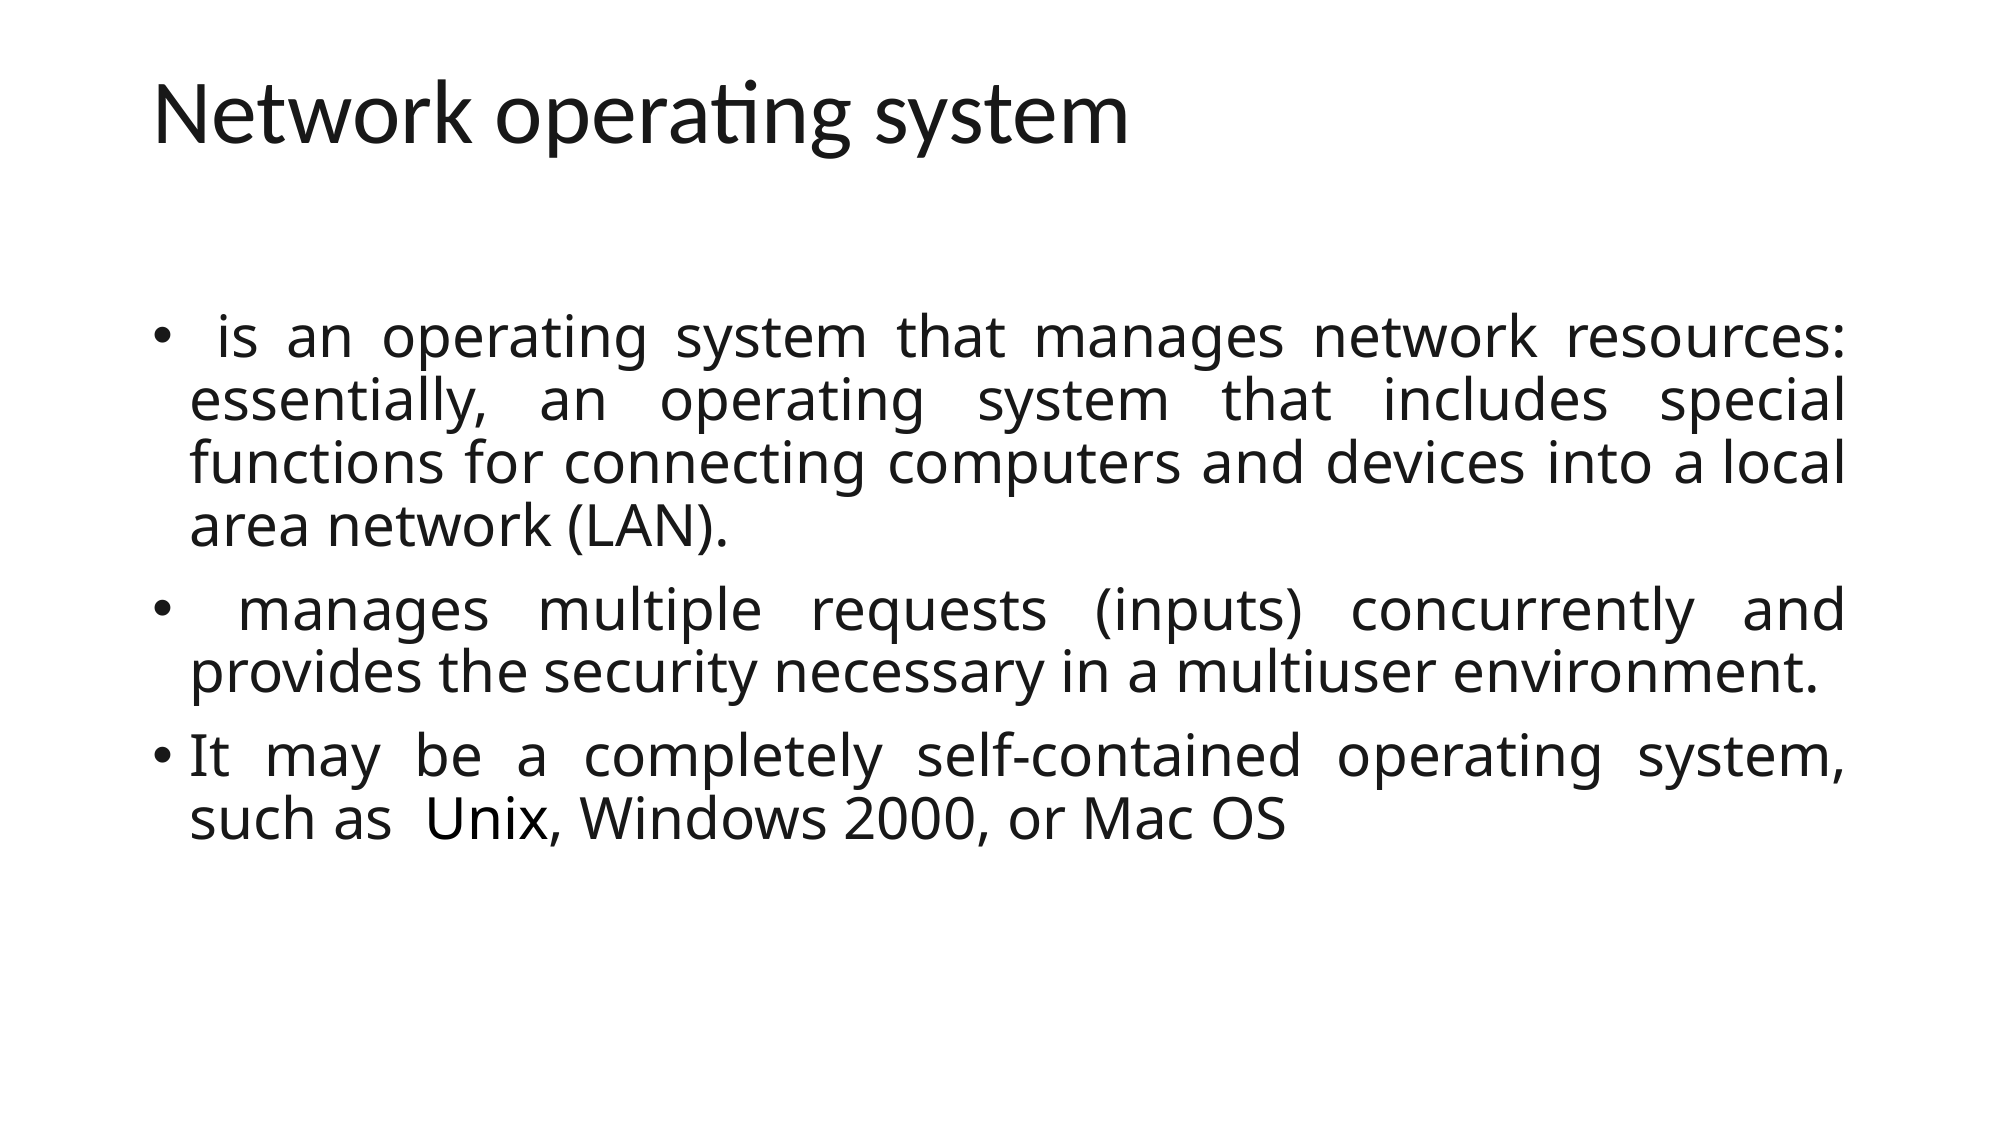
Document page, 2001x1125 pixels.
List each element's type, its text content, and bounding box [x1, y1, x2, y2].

list is an operating system that manages network resources: essentially, an operating system that includes special functions for connecting computers and devices into a local area network (LAN). manages multiple requests (inputs) concurrently and provides the security necessary in a multiuser environment. It may be a completely self-contained operating system, such as Unix, Windows 2000, or Mac OS [137, 299, 1863, 1014]
title Network operating system [137, 59, 1863, 278]
